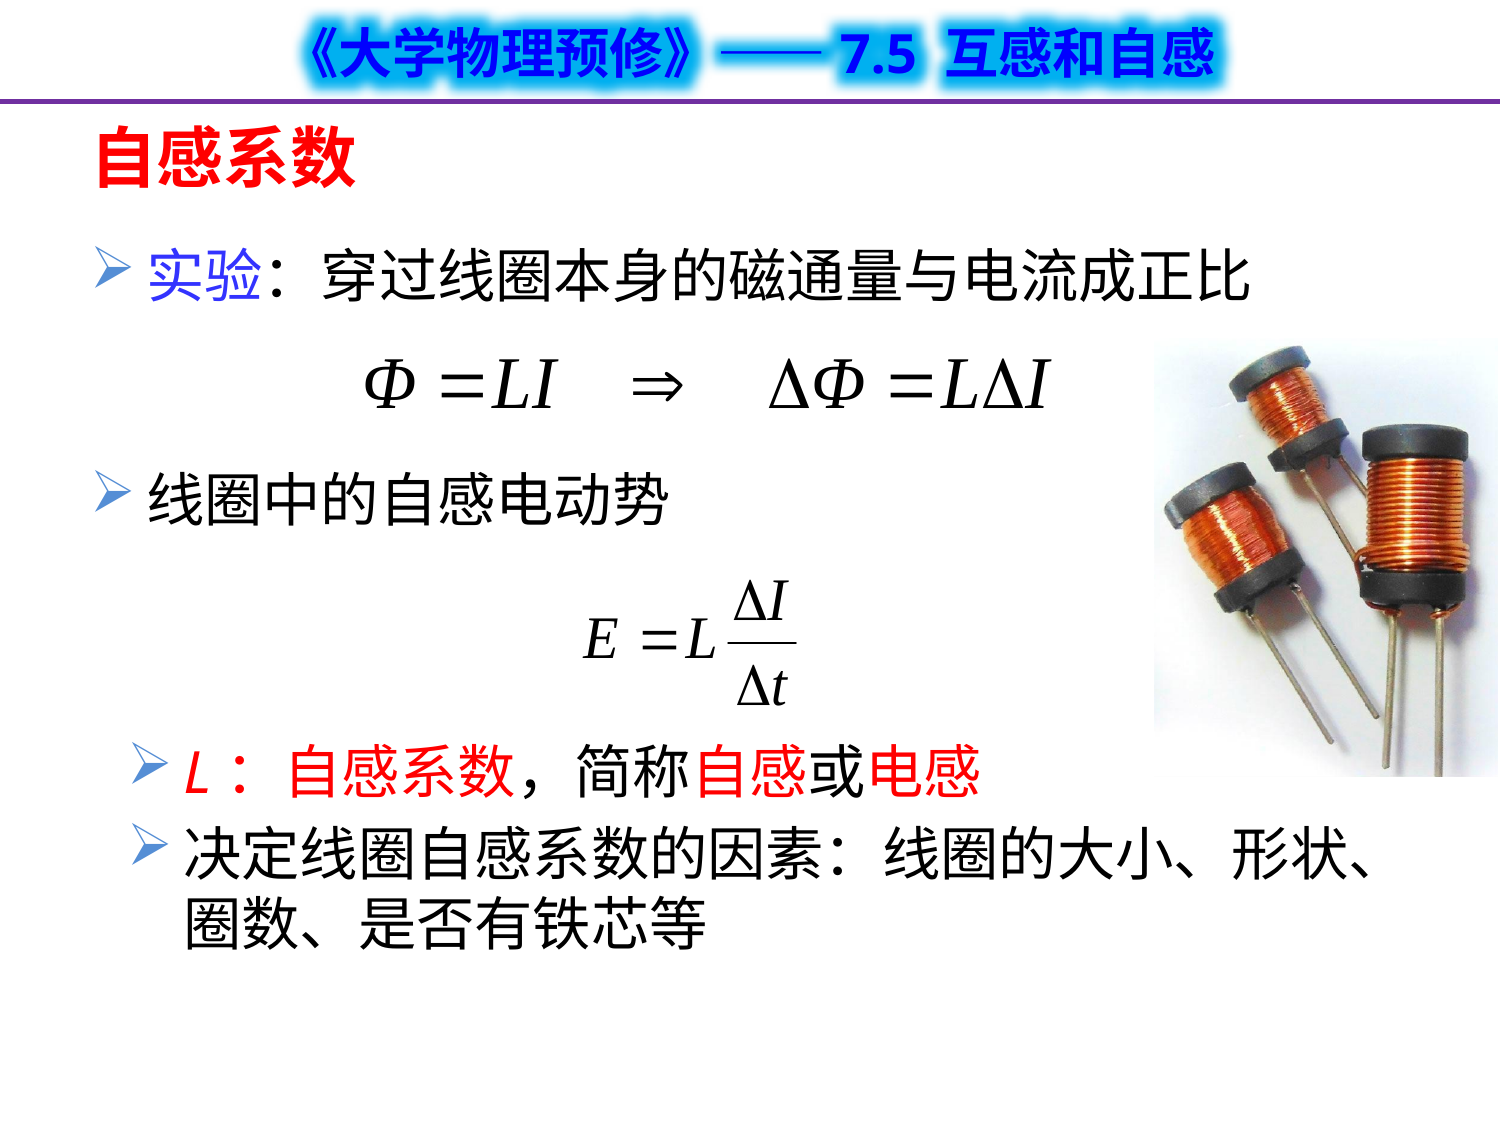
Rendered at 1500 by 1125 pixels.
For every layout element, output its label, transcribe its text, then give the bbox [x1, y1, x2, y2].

text_box L：自感系数，简称自感或电感 决定线圈自感系数的因素：线圈的大小、形状、圈数、是否有铁芯等 [112, 727, 1463, 1000]
text_box 线圈中的自感电动势 [74, 456, 1149, 587]
picture [1154, 337, 1498, 777]
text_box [355, 340, 1070, 440]
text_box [572, 562, 810, 719]
list 实验：穿过线圈本身的磁通量与电流成正比 [75, 231, 1425, 362]
title 自感系数 [75, 103, 1425, 209]
